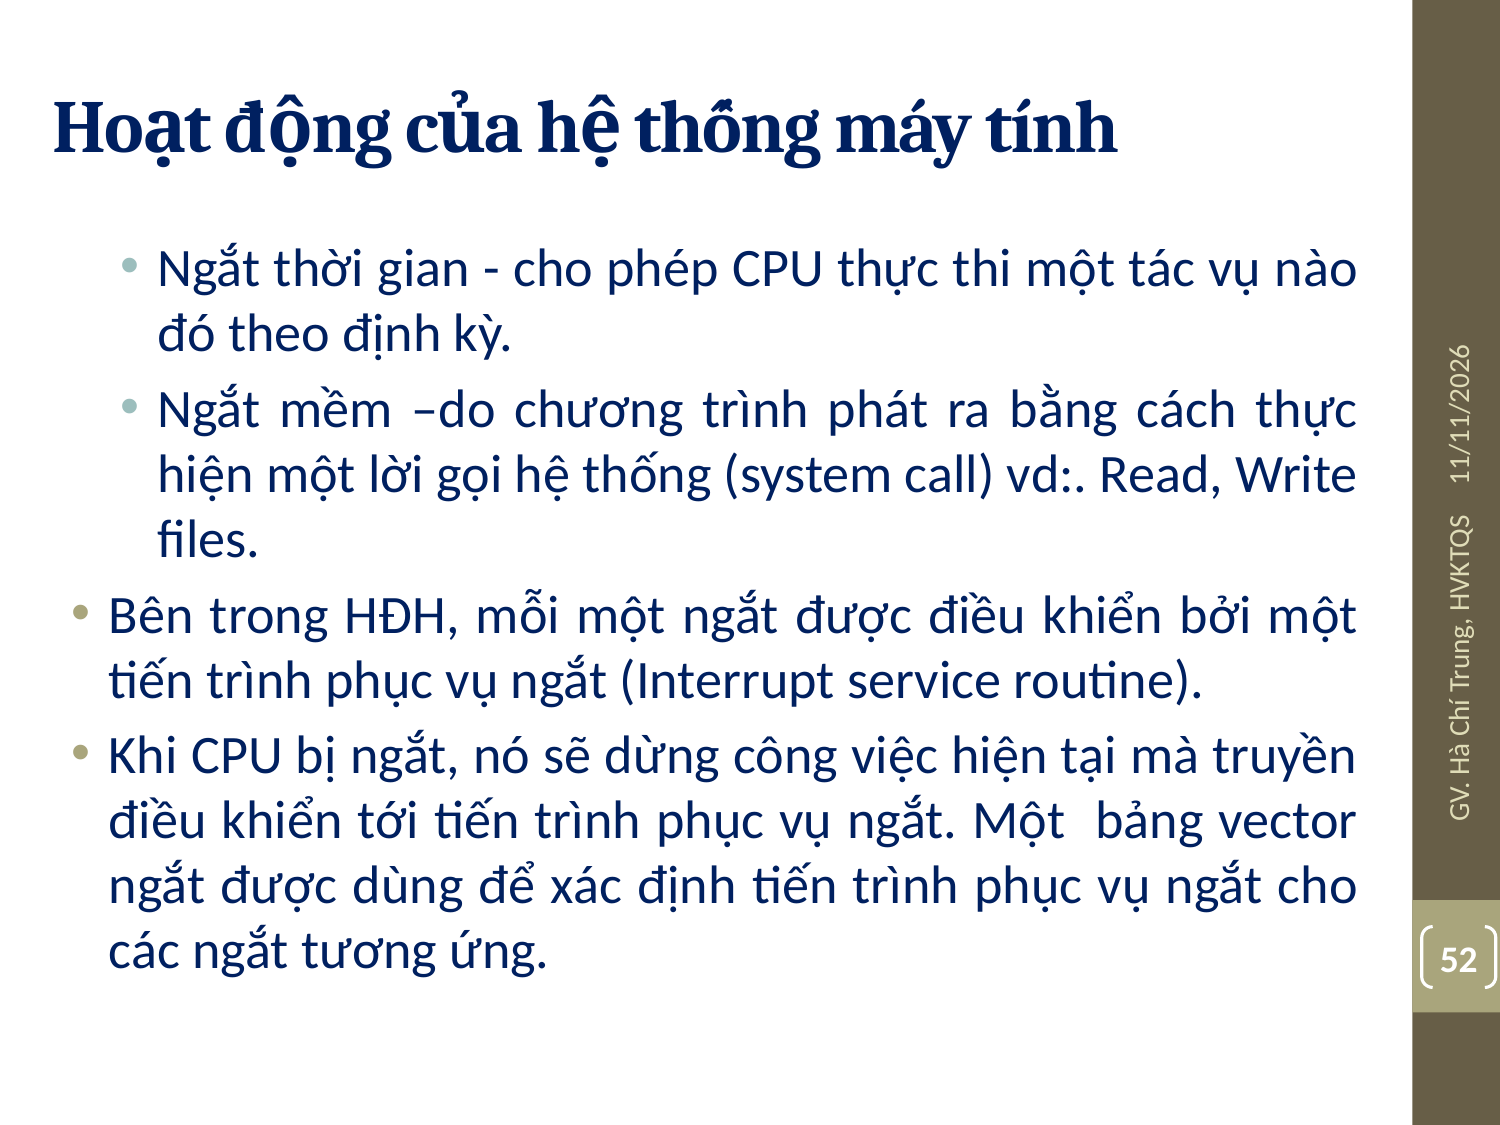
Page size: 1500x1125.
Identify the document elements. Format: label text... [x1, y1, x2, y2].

slide_number 52 [1420, 925, 1498, 990]
title Hoạt động của hệ thống máy tính [37, 45, 1375, 200]
list Ngắt thời gian - cho phép CPU thực thi một tác vụ nào đó theo định kỳ. Ngắt mềm –do chương trình phát ra bằng cách thực hiện một lời gọi hệ thống (system call) vd:. Read, Write files. Bên trong HĐH, mỗi một ngắt được điều khiển bởi một tiến trình phục vụ ngắt (Interrupt service routine). Khi CPU bị ngắt, nó sẽ dừng công việc hiện tại mà truyền điều khiển tới tiến trình phục vụ ngắt. Một bảng vector ngắt được dùng để xác định tiến trình phục vụ ngắt cho các ngắt tương ứng. [37, 224, 1375, 1100]
footer GV. Hà Chí Trung, HVKTQS [1427, 500, 1488, 889]
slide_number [1427, 100, 1488, 500]
